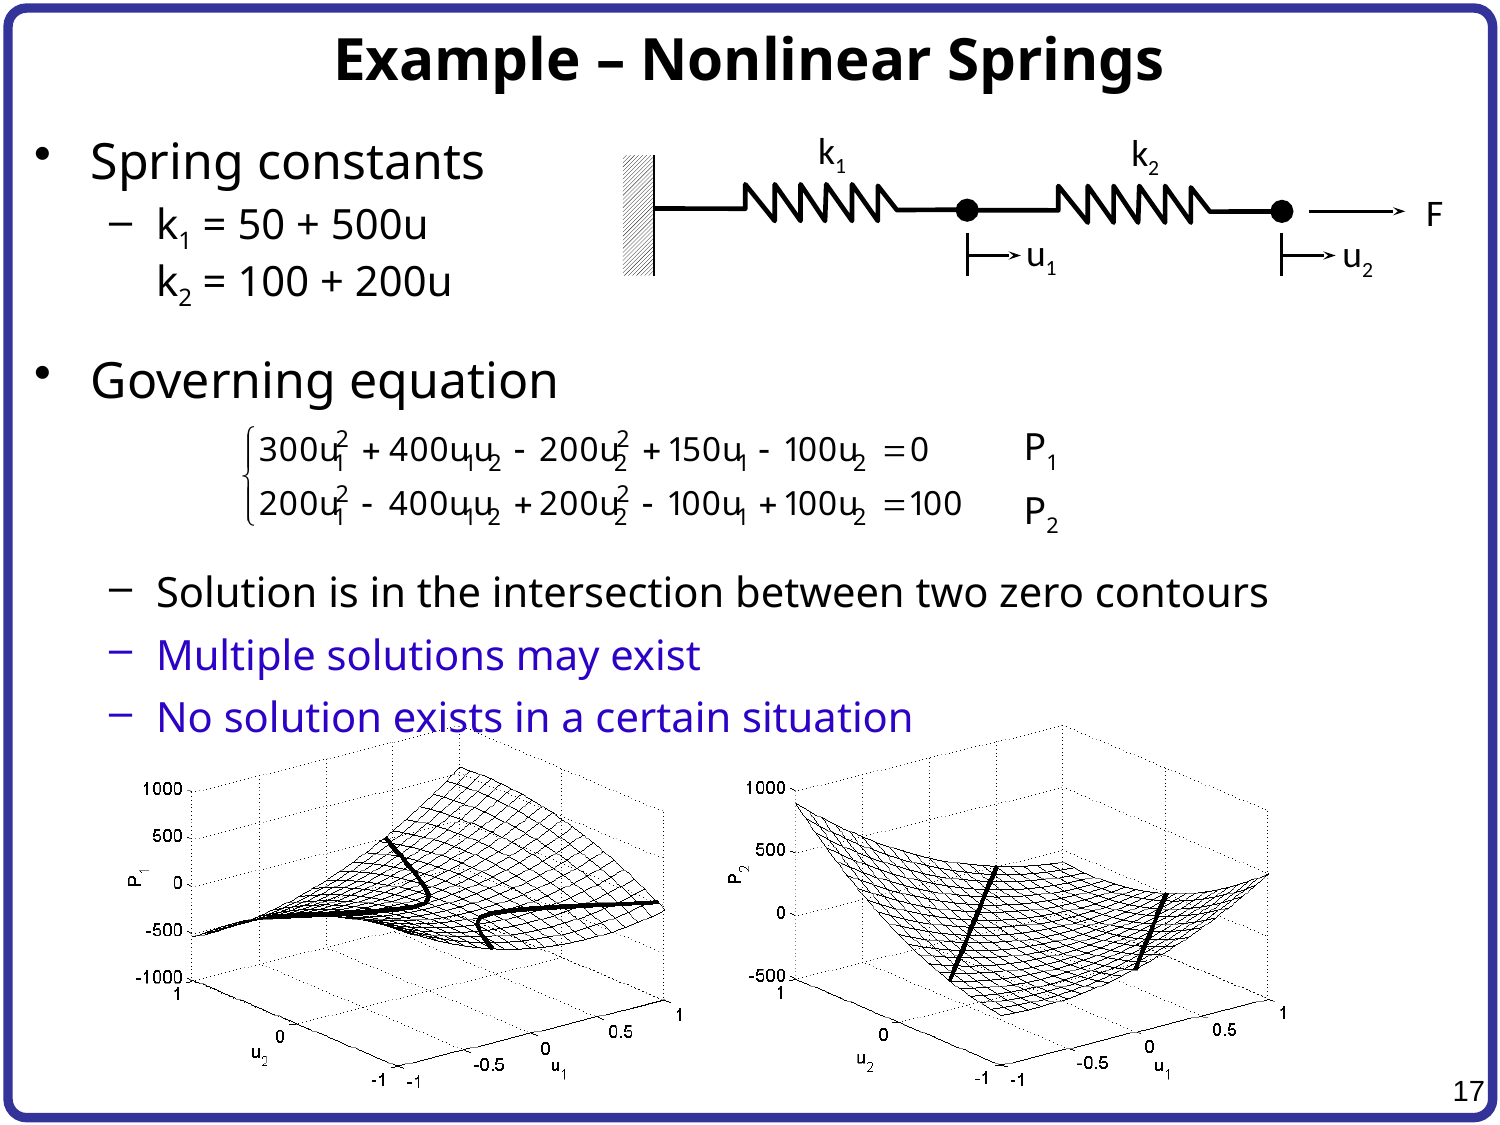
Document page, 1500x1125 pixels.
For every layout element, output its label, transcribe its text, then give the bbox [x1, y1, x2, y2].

title Example – Nonlinear Springs [6, 7, 1492, 106]
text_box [236, 422, 968, 531]
text_box P1 P2 [1008, 415, 1074, 546]
picture [114, 693, 1327, 1112]
list Spring constants k1 = 50 + 500u k2 = 100 + 200u Governing equation Solution is in the intersection between two zero contours Multiple solutions may exist No solution exists in a certain situation [18, 121, 1481, 1086]
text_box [622, 119, 1465, 285]
